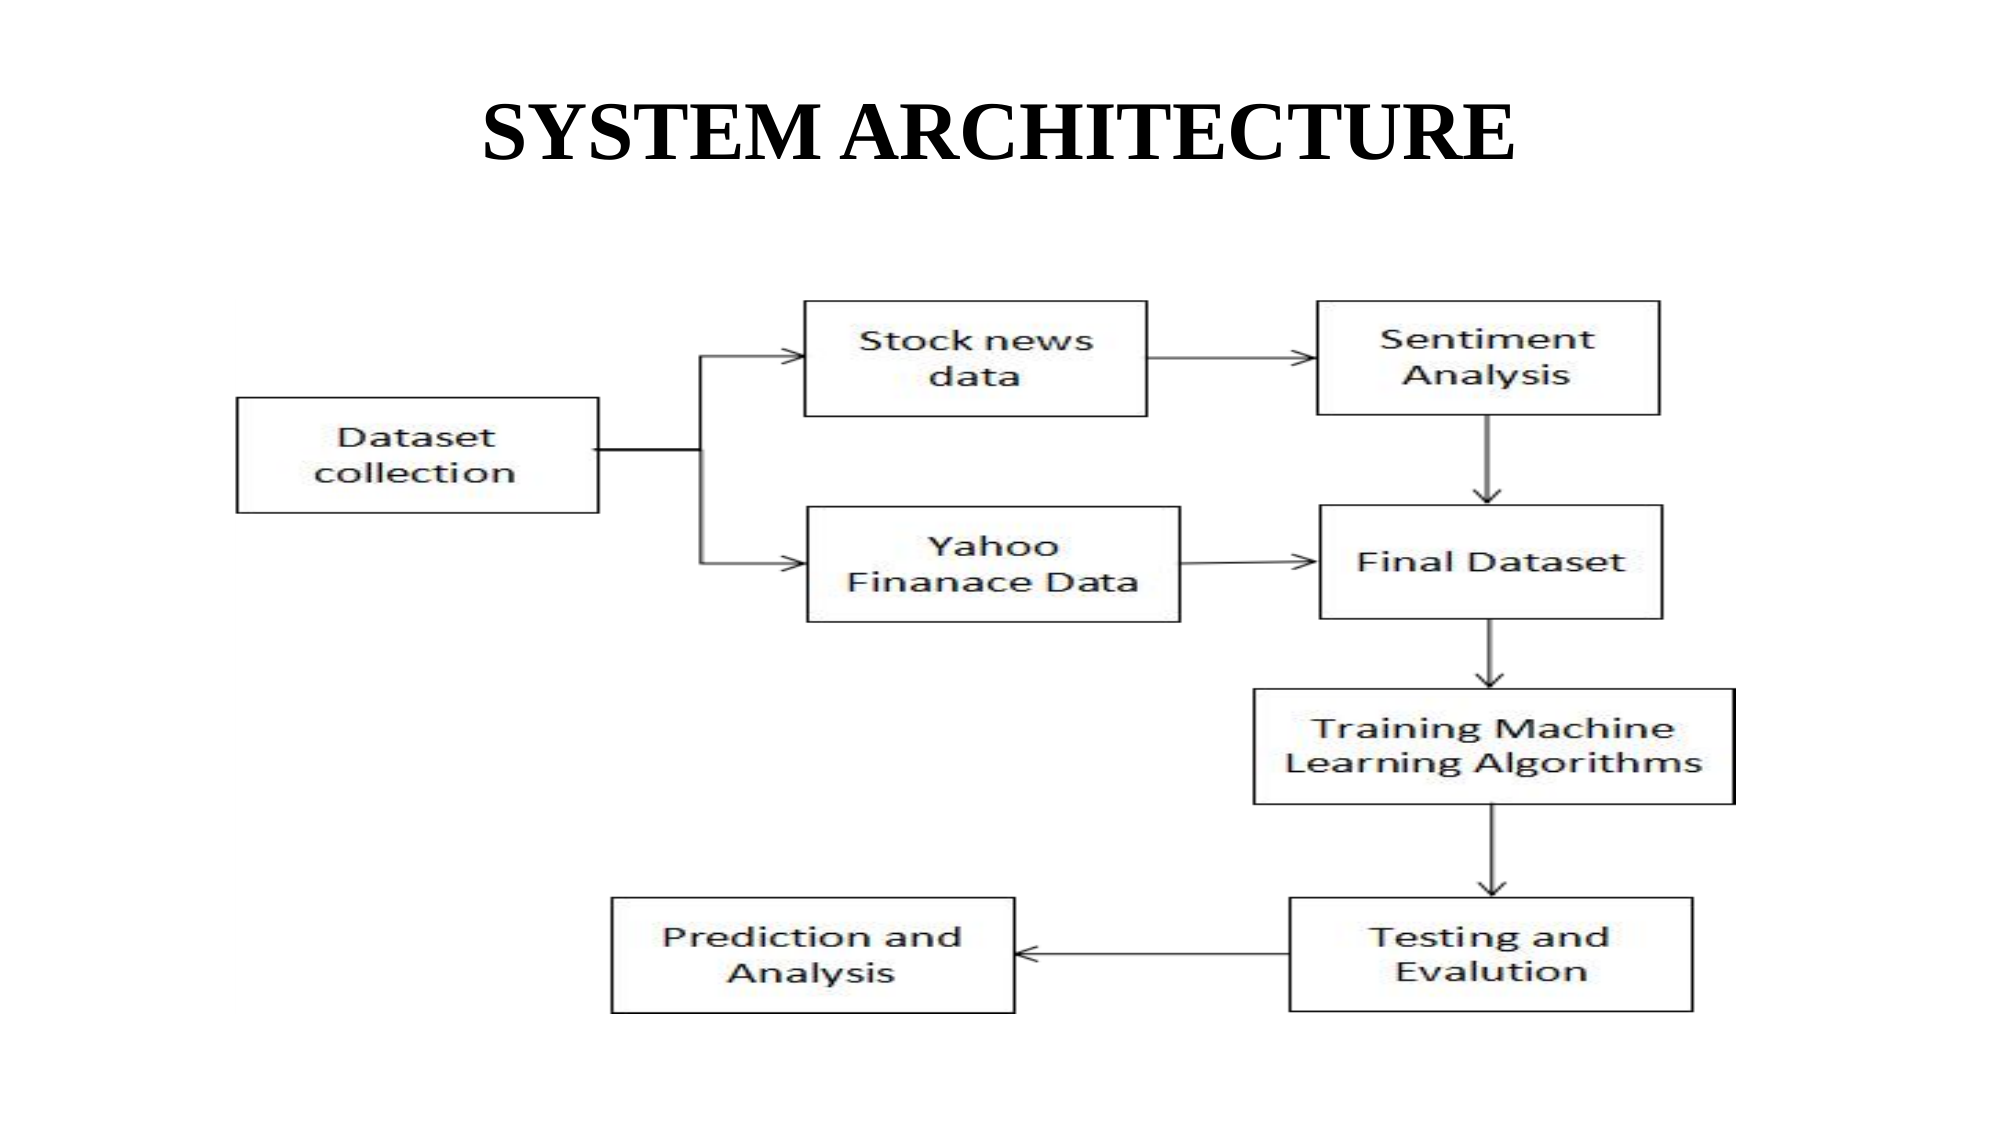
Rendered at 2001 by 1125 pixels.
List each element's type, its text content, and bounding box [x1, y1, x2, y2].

title SYSTEM ARCHITECTURE [137, 59, 1863, 207]
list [234, 299, 1736, 1014]
